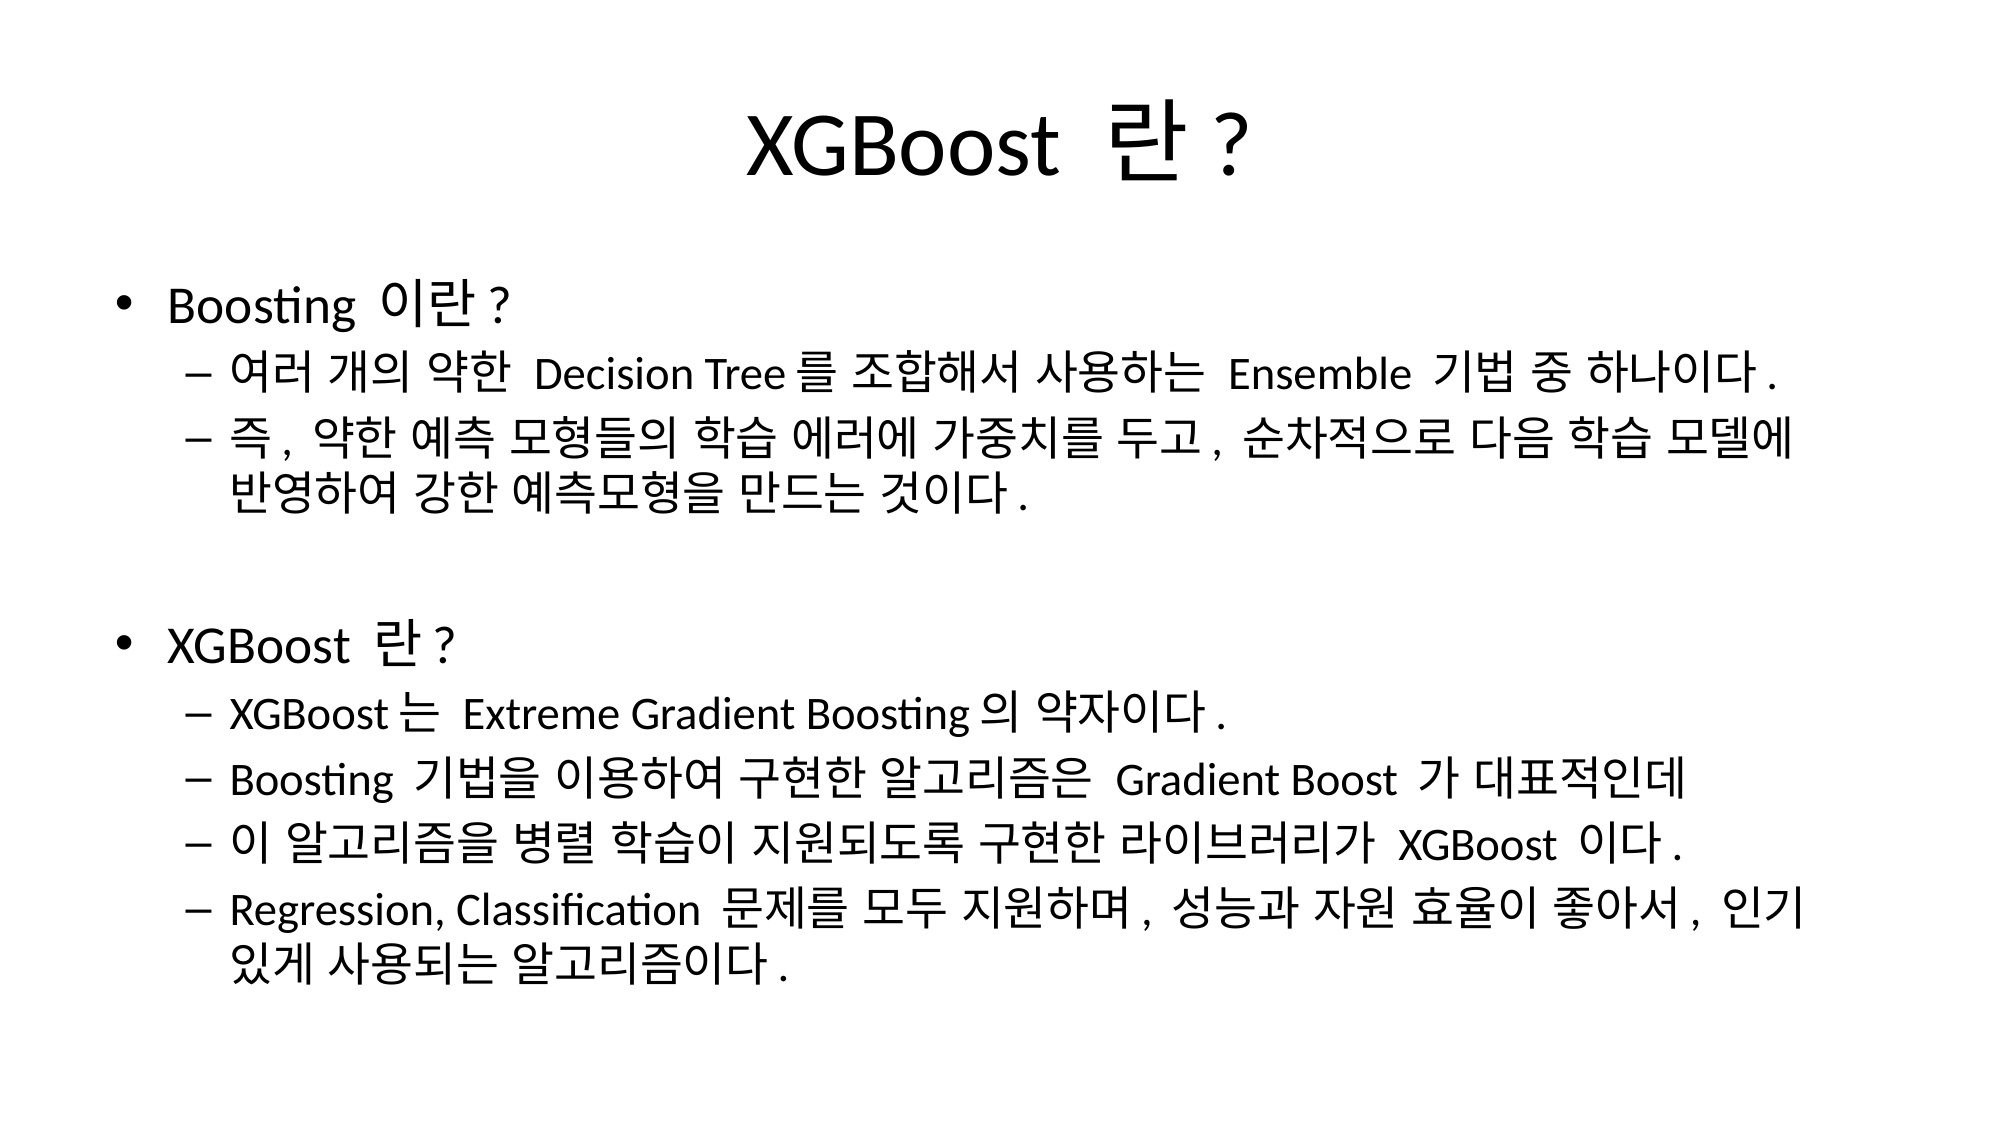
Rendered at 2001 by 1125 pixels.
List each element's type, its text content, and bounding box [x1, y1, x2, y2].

title XGBoost 란? [99, 45, 1900, 233]
list Boosting 이란? 여러 개의 약한 Decision Tree를 조합해서 사용하는 Ensemble 기법 중 하나이다. 즉, 약한 예측 모형들의 학습 에러에 가중치를 두고, 순차적으로 다음 학습 모델에 반영하여 강한 예측모형을 만드는 것이다. XGBoost 란? XGBoost는 Extreme Gradient Boosting의 약자이다. Boosting 기법을 이용하여 구현한 알고리즘은 Gradient Boost 가 대표적인데 이 알고리즘을 병렬 학습이 지원되도록 구현한 라이브러리가 XGBoost 이다. Regression, Classification 문제를 모두 지원하며, 성능과 자원 효율이 좋아서, 인기 있게 사용되는 알고리즘이다. [99, 262, 1900, 1005]
